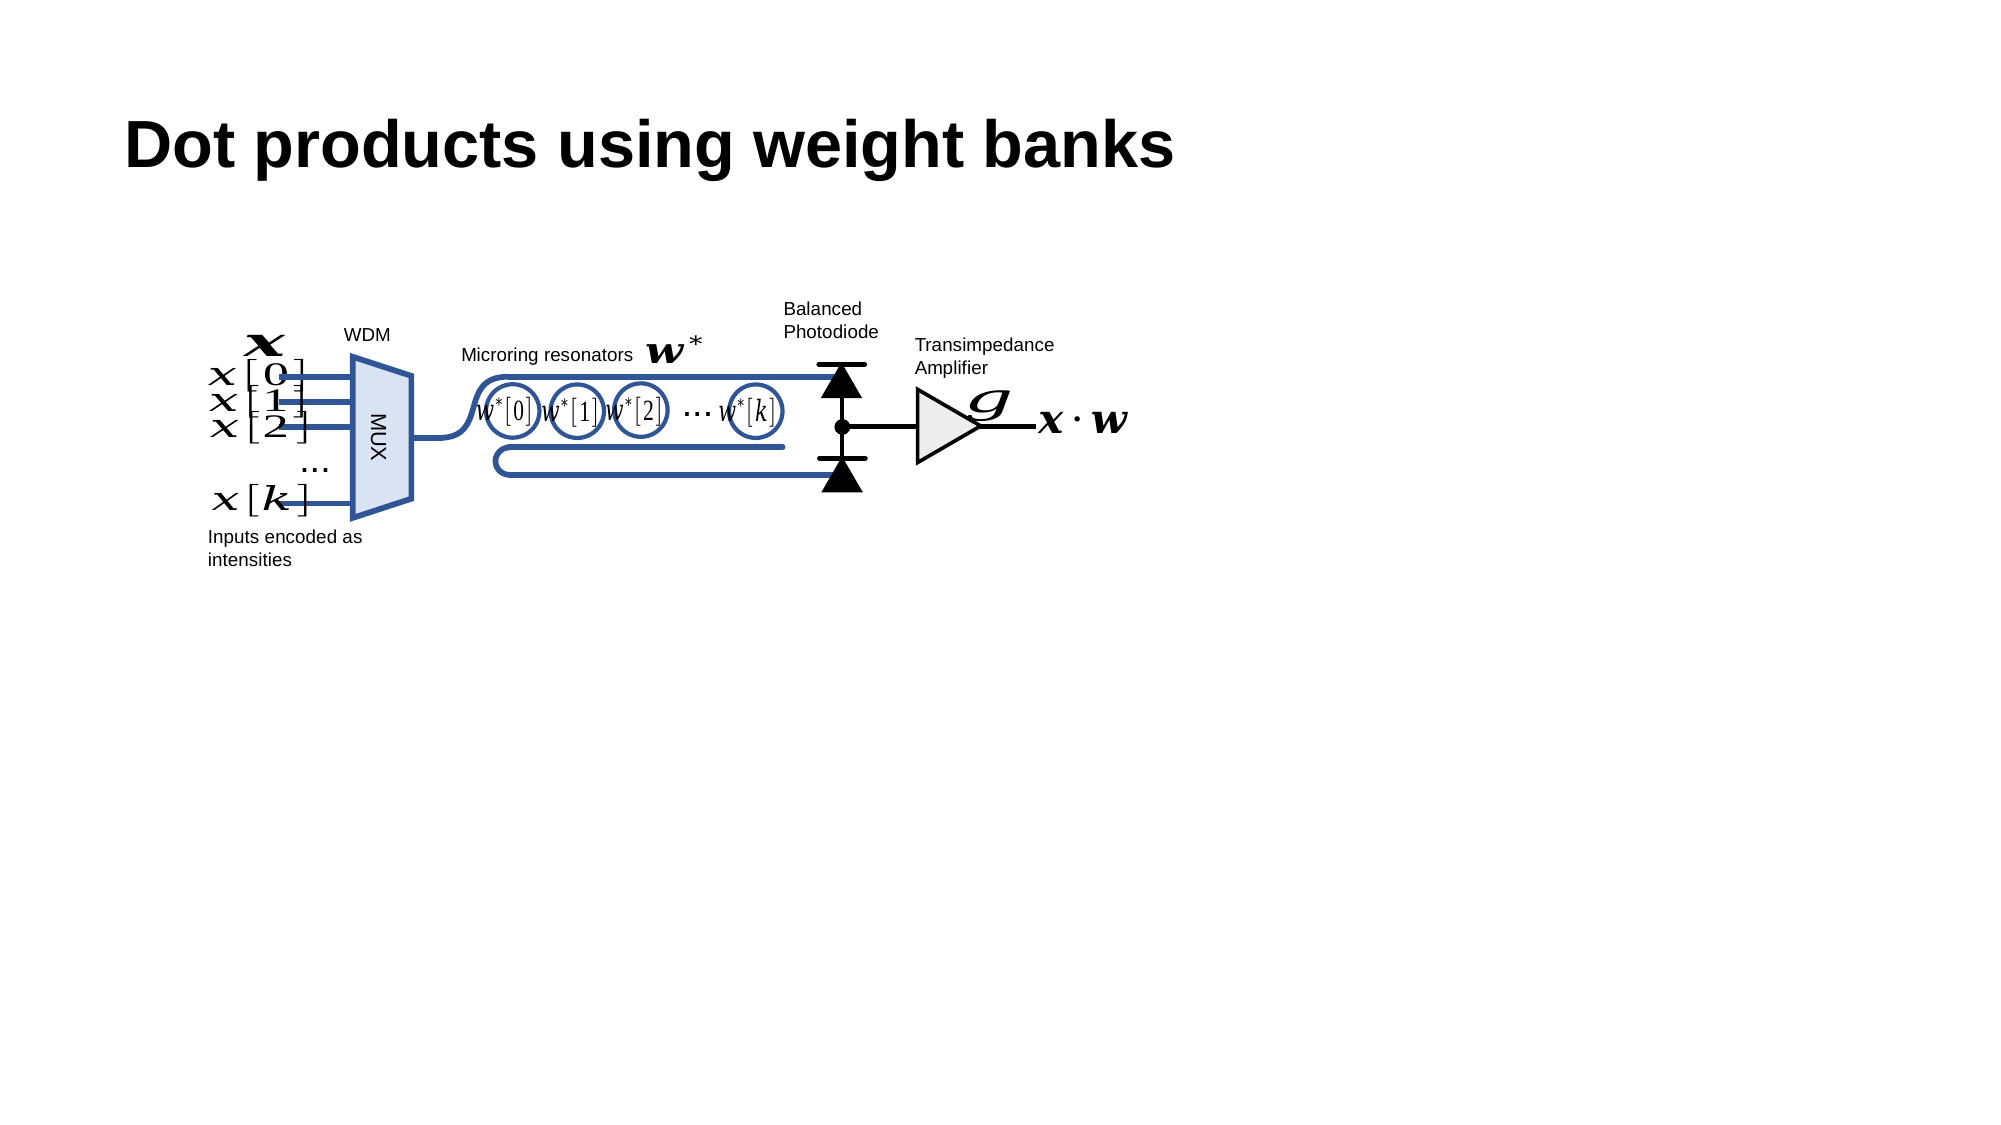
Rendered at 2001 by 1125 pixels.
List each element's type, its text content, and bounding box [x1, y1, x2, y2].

text_box Dot products using weight banks [109, 93, 1192, 189]
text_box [411, 376, 485, 438]
text_box Transimpedance Amplifier [899, 325, 1109, 386]
text_box ... [284, 427, 347, 488]
text_box [262, 457, 293, 517]
text_box [916, 427, 982, 465]
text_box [818, 364, 866, 492]
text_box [485, 371, 818, 475]
text_box Balanced Photodiode [768, 285, 961, 350]
text_box WDM [329, 315, 413, 353]
text_box Microring resonators [446, 334, 665, 372]
text_box Inputs encoded as intensities [193, 517, 412, 578]
text_box MUX [351, 355, 413, 517]
text_box [916, 387, 983, 426]
